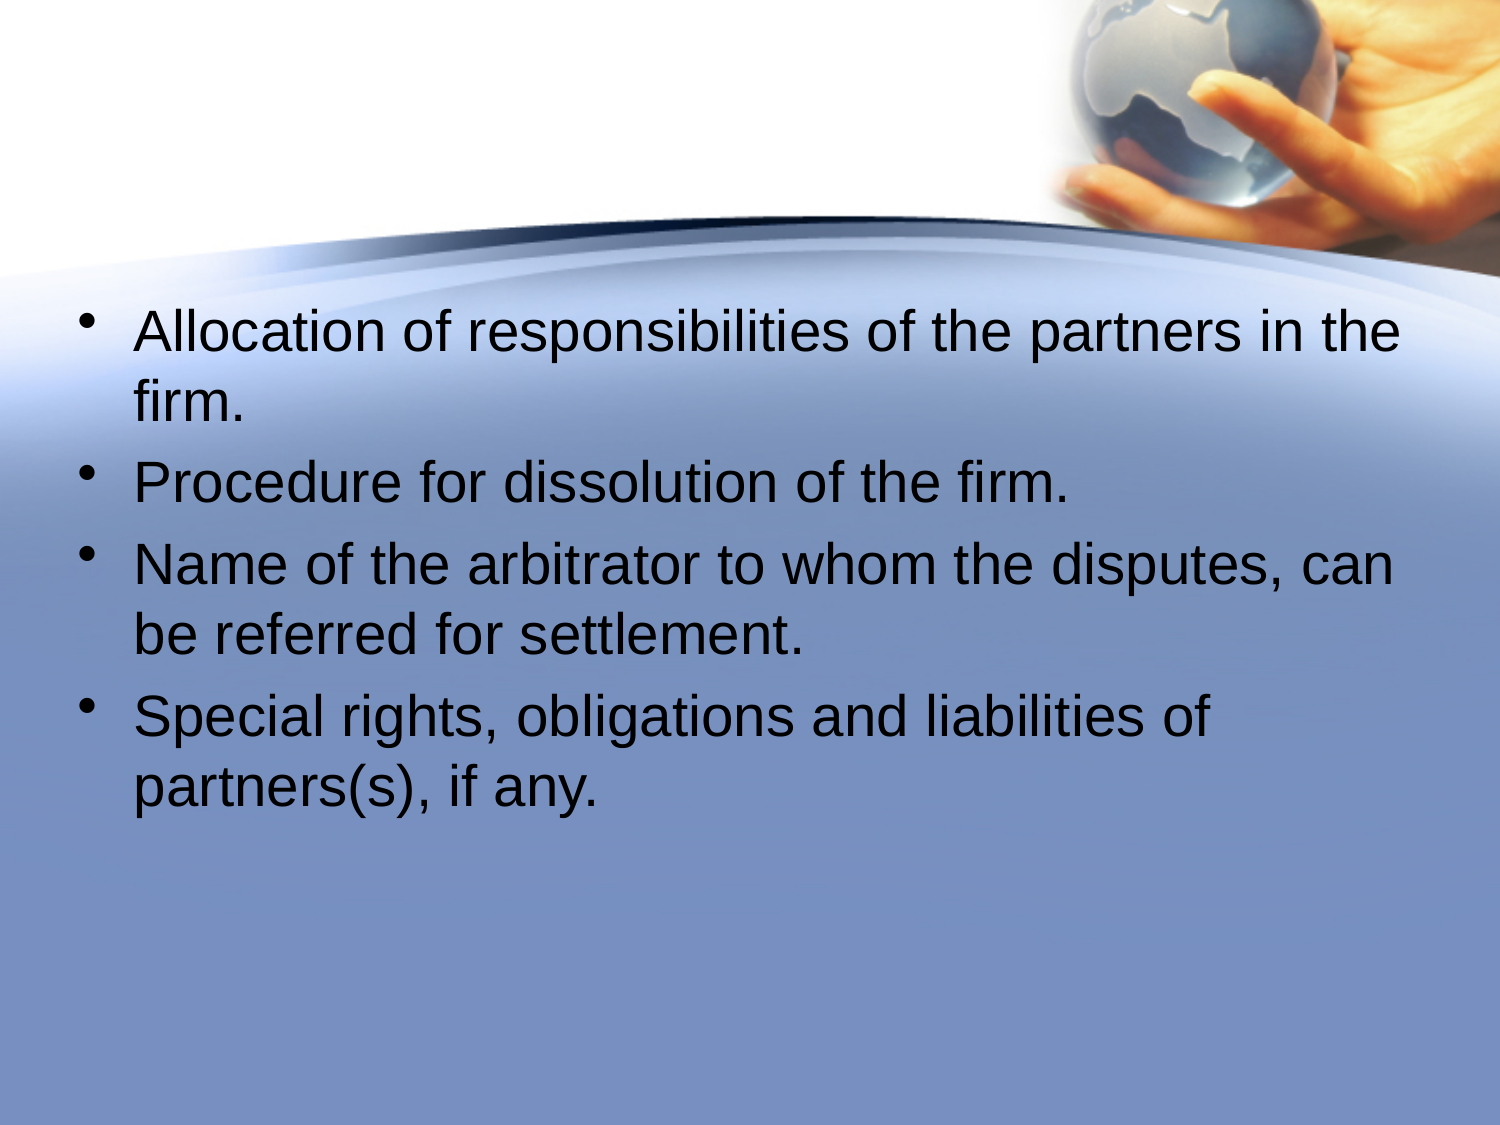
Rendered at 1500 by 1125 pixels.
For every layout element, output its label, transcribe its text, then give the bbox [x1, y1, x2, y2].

picture [0, 0, 1500, 1125]
list Allocation of responsibilities of the partners in the firm. Procedure for dissolution of the firm. Name of the arbitrator to whom the disputes, can be referred for settlement. Special rights, obligations and liabilities of partners(s), if any. [62, 285, 1438, 1023]
